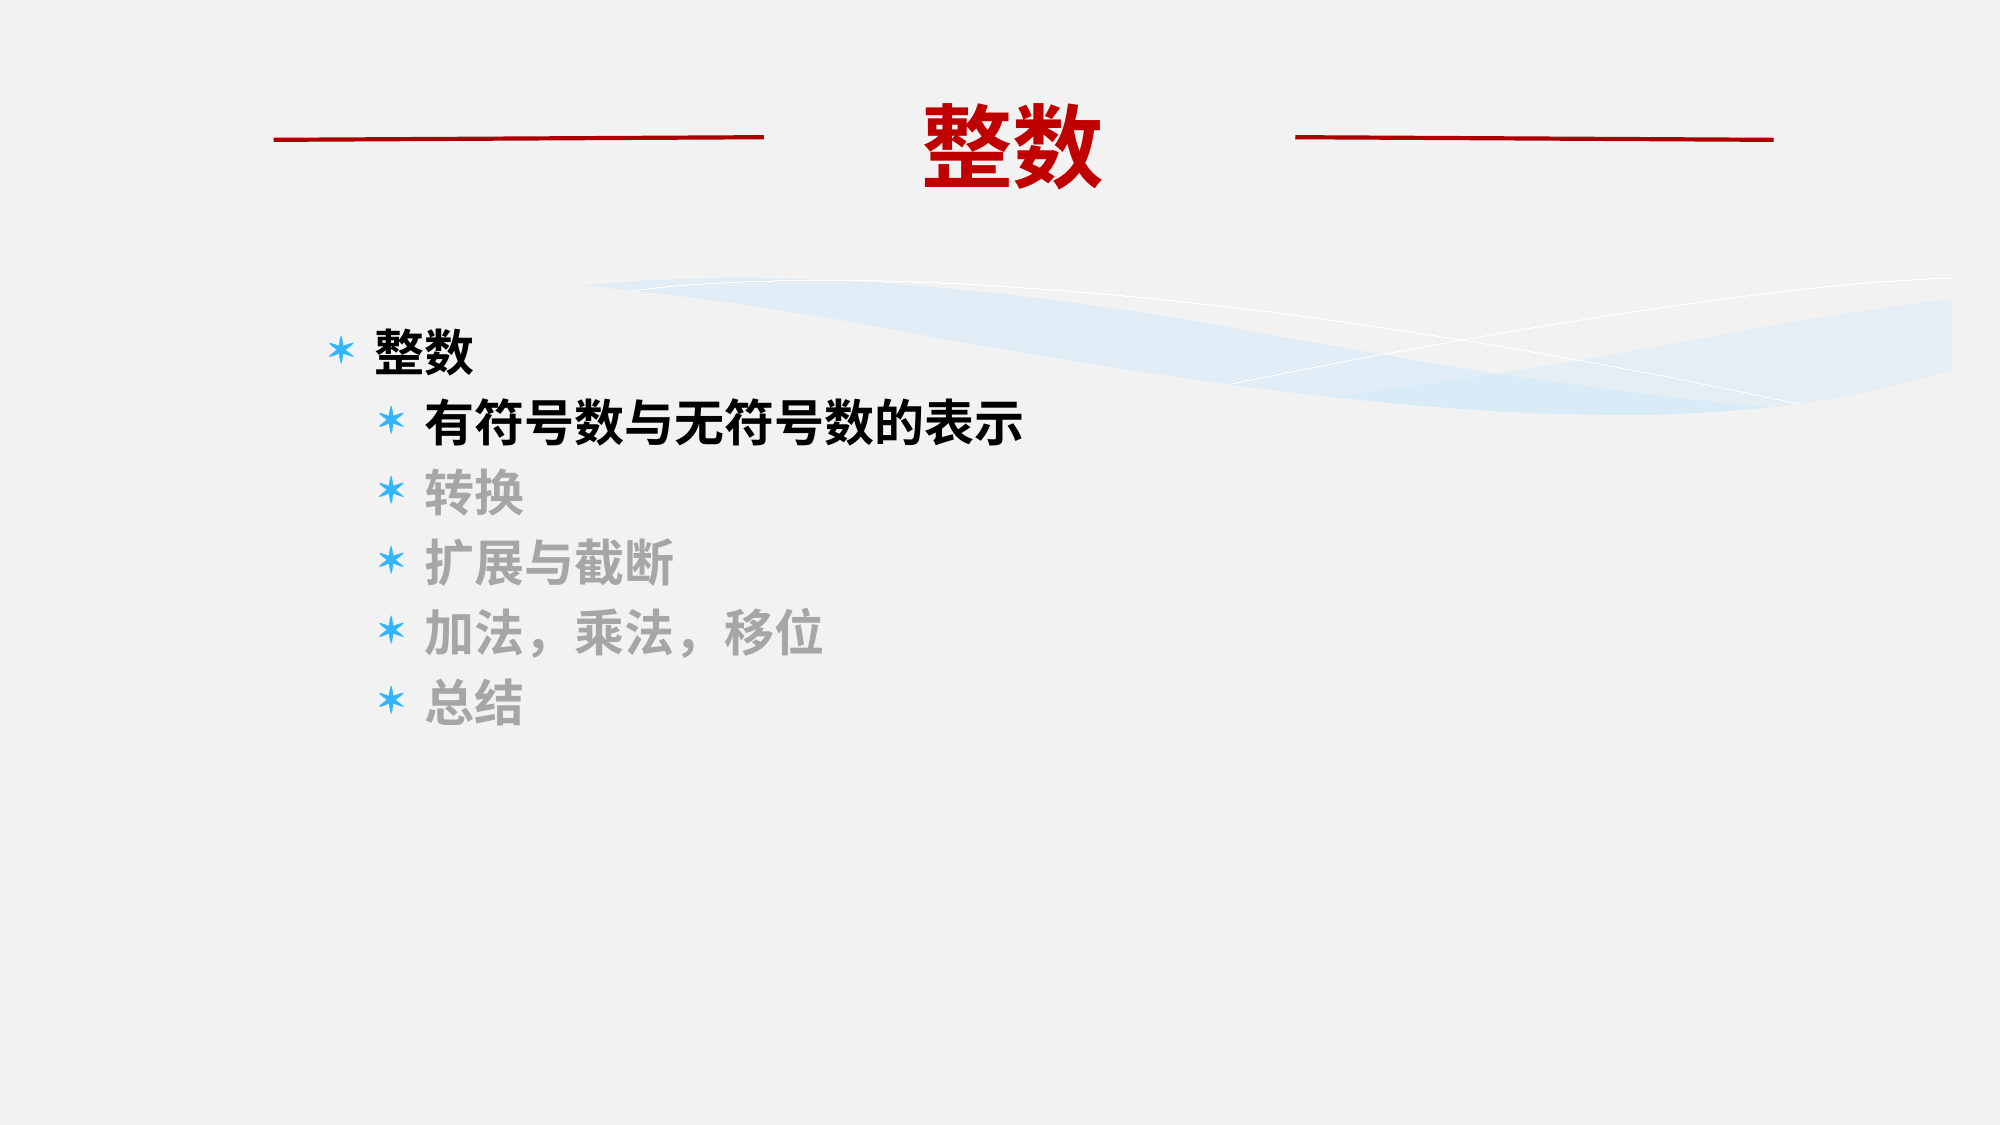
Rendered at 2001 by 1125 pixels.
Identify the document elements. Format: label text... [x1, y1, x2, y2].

title 整数 [226, 62, 1800, 228]
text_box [1295, 136, 1774, 140]
text_box 0 [272, 140, 763, 148]
list 整数 有符号数与无符号数的表示 转换 扩展与截断 加法，乘法，移位 总结 [314, 314, 1936, 881]
text_box 0 [1294, 140, 1774, 148]
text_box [273, 136, 765, 140]
